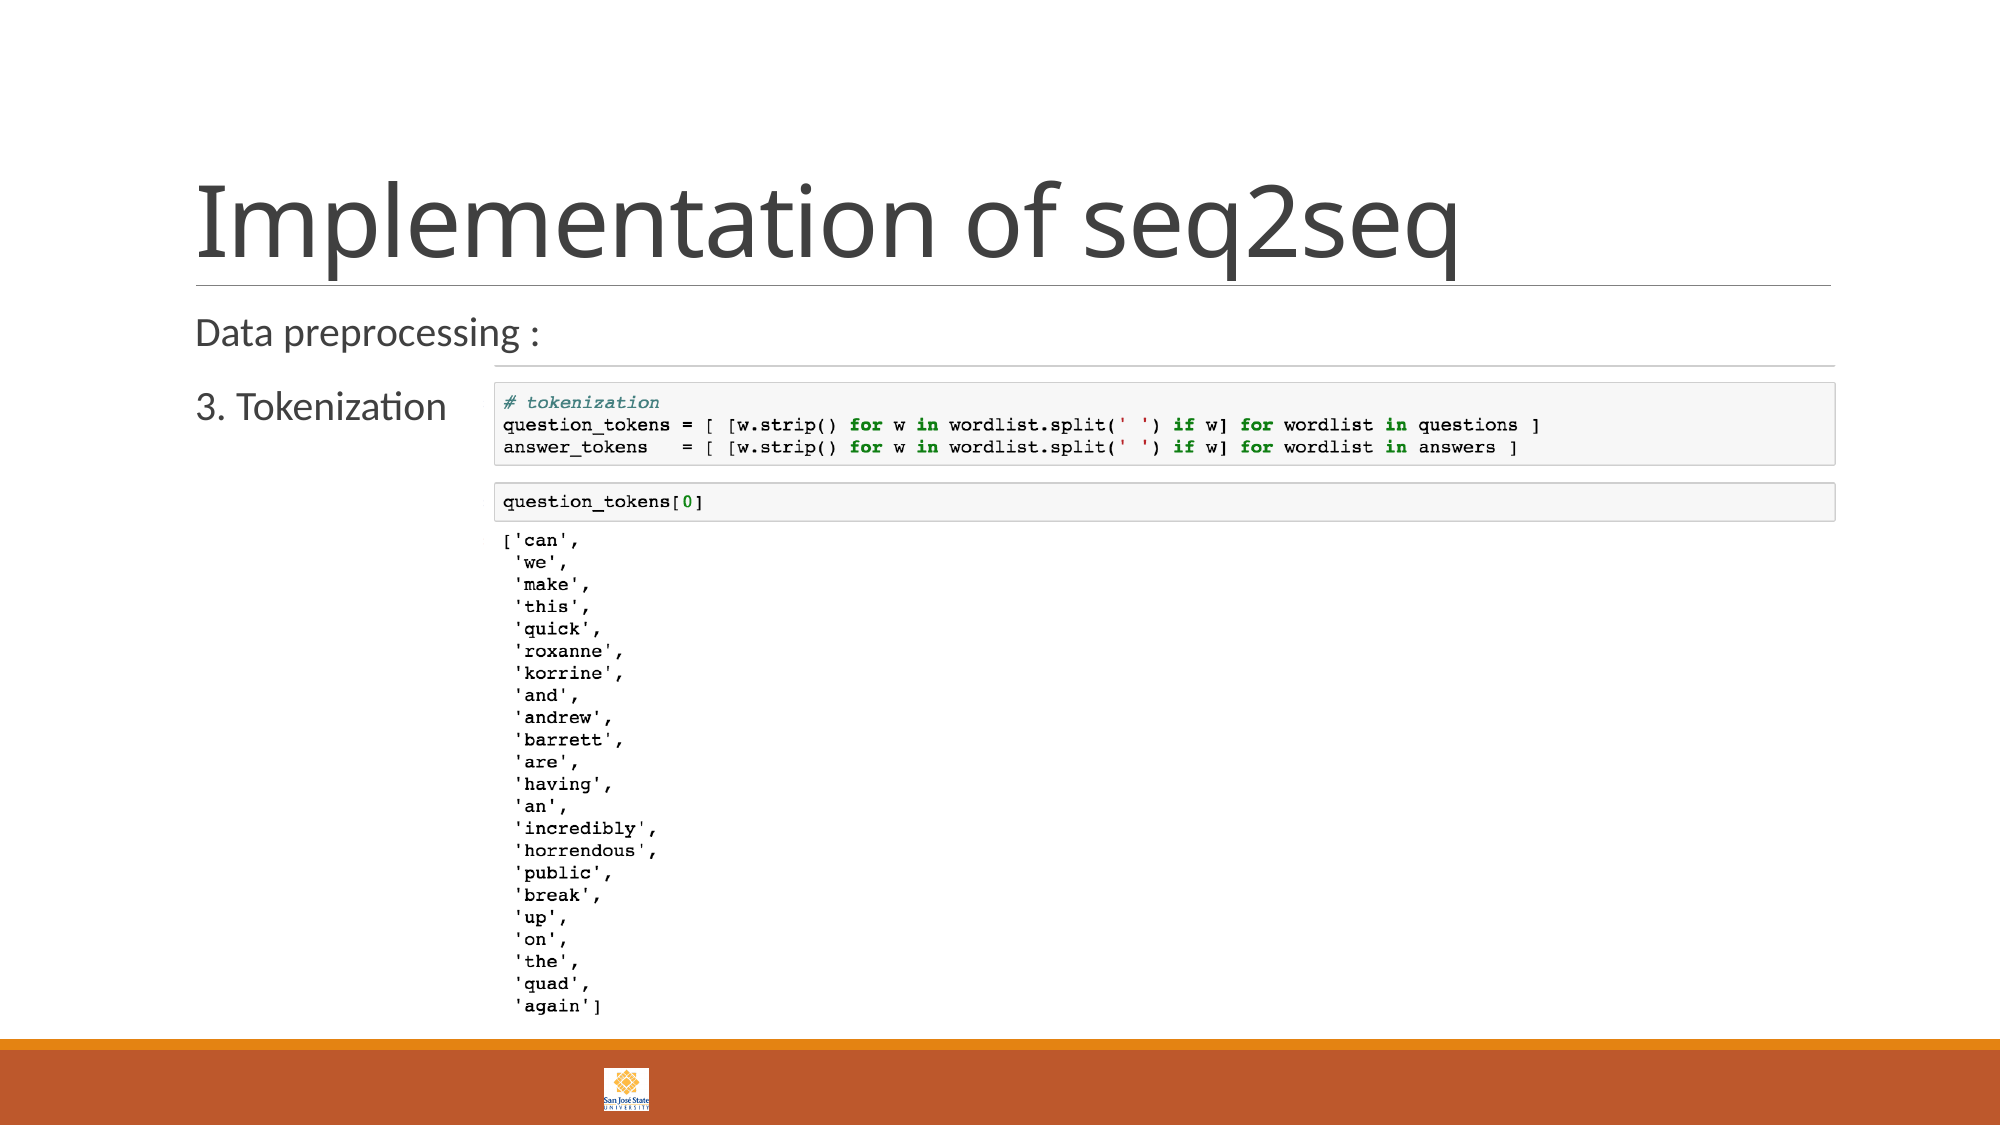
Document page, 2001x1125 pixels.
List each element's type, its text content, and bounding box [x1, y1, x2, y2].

picture [604, 1068, 649, 1111]
title Implementation of seq2seq [180, 47, 1830, 285]
list Data preprocessing : 3. Tokenization [180, 302, 1830, 963]
picture [483, 365, 1850, 1024]
